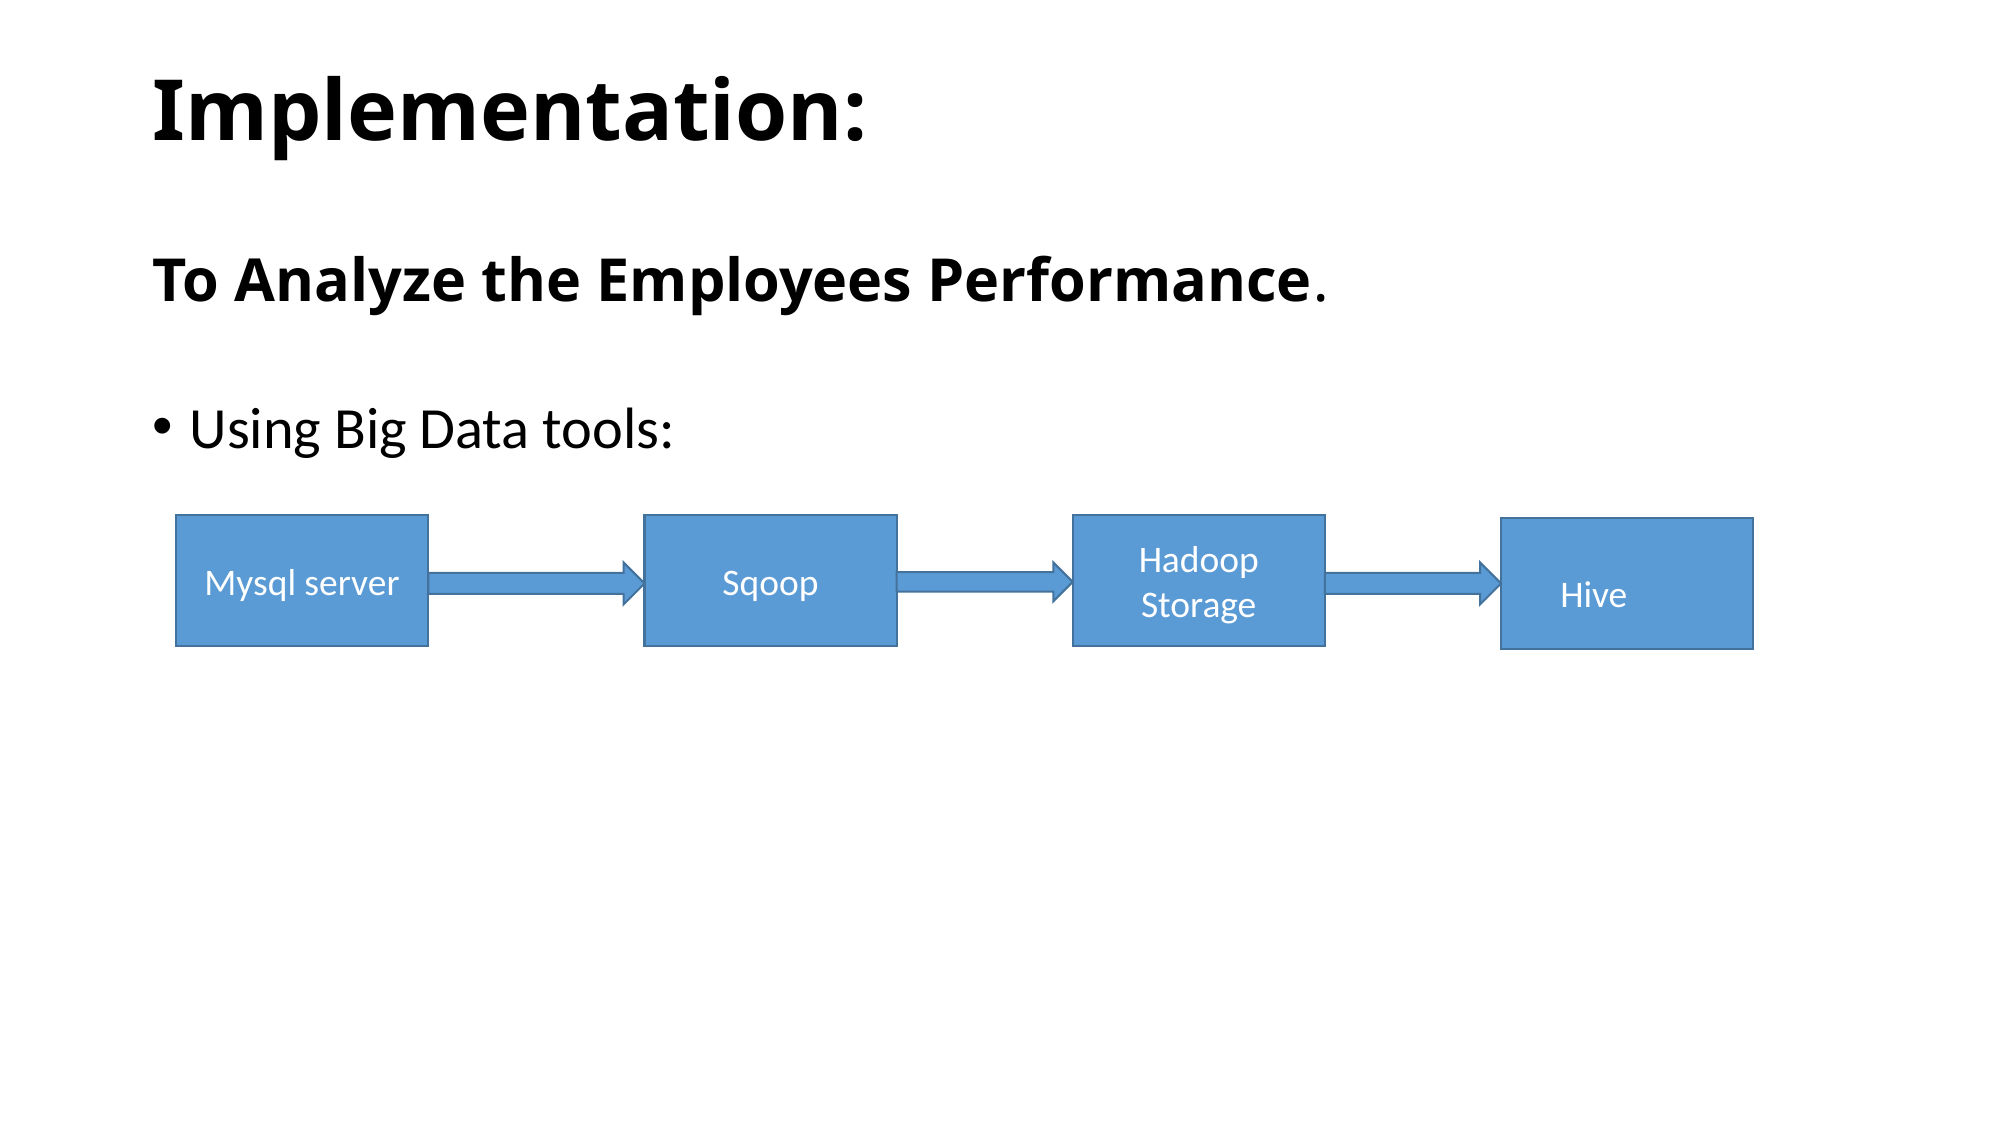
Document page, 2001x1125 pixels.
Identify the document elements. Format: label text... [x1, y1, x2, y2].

text_box Mysql server [175, 514, 429, 647]
text_box [427, 560, 647, 607]
text_box Hadoop Storage [1072, 514, 1326, 647]
text_box [895, 559, 1075, 604]
list Using Big Data tools: [137, 299, 1863, 1014]
text_box Hive [1545, 562, 1718, 623]
text_box [1500, 517, 1754, 650]
title Implementation: To Analyze the Employees Performance. [137, 59, 1863, 299]
text_box [1323, 560, 1503, 607]
text_box Sqoop [643, 514, 898, 647]
